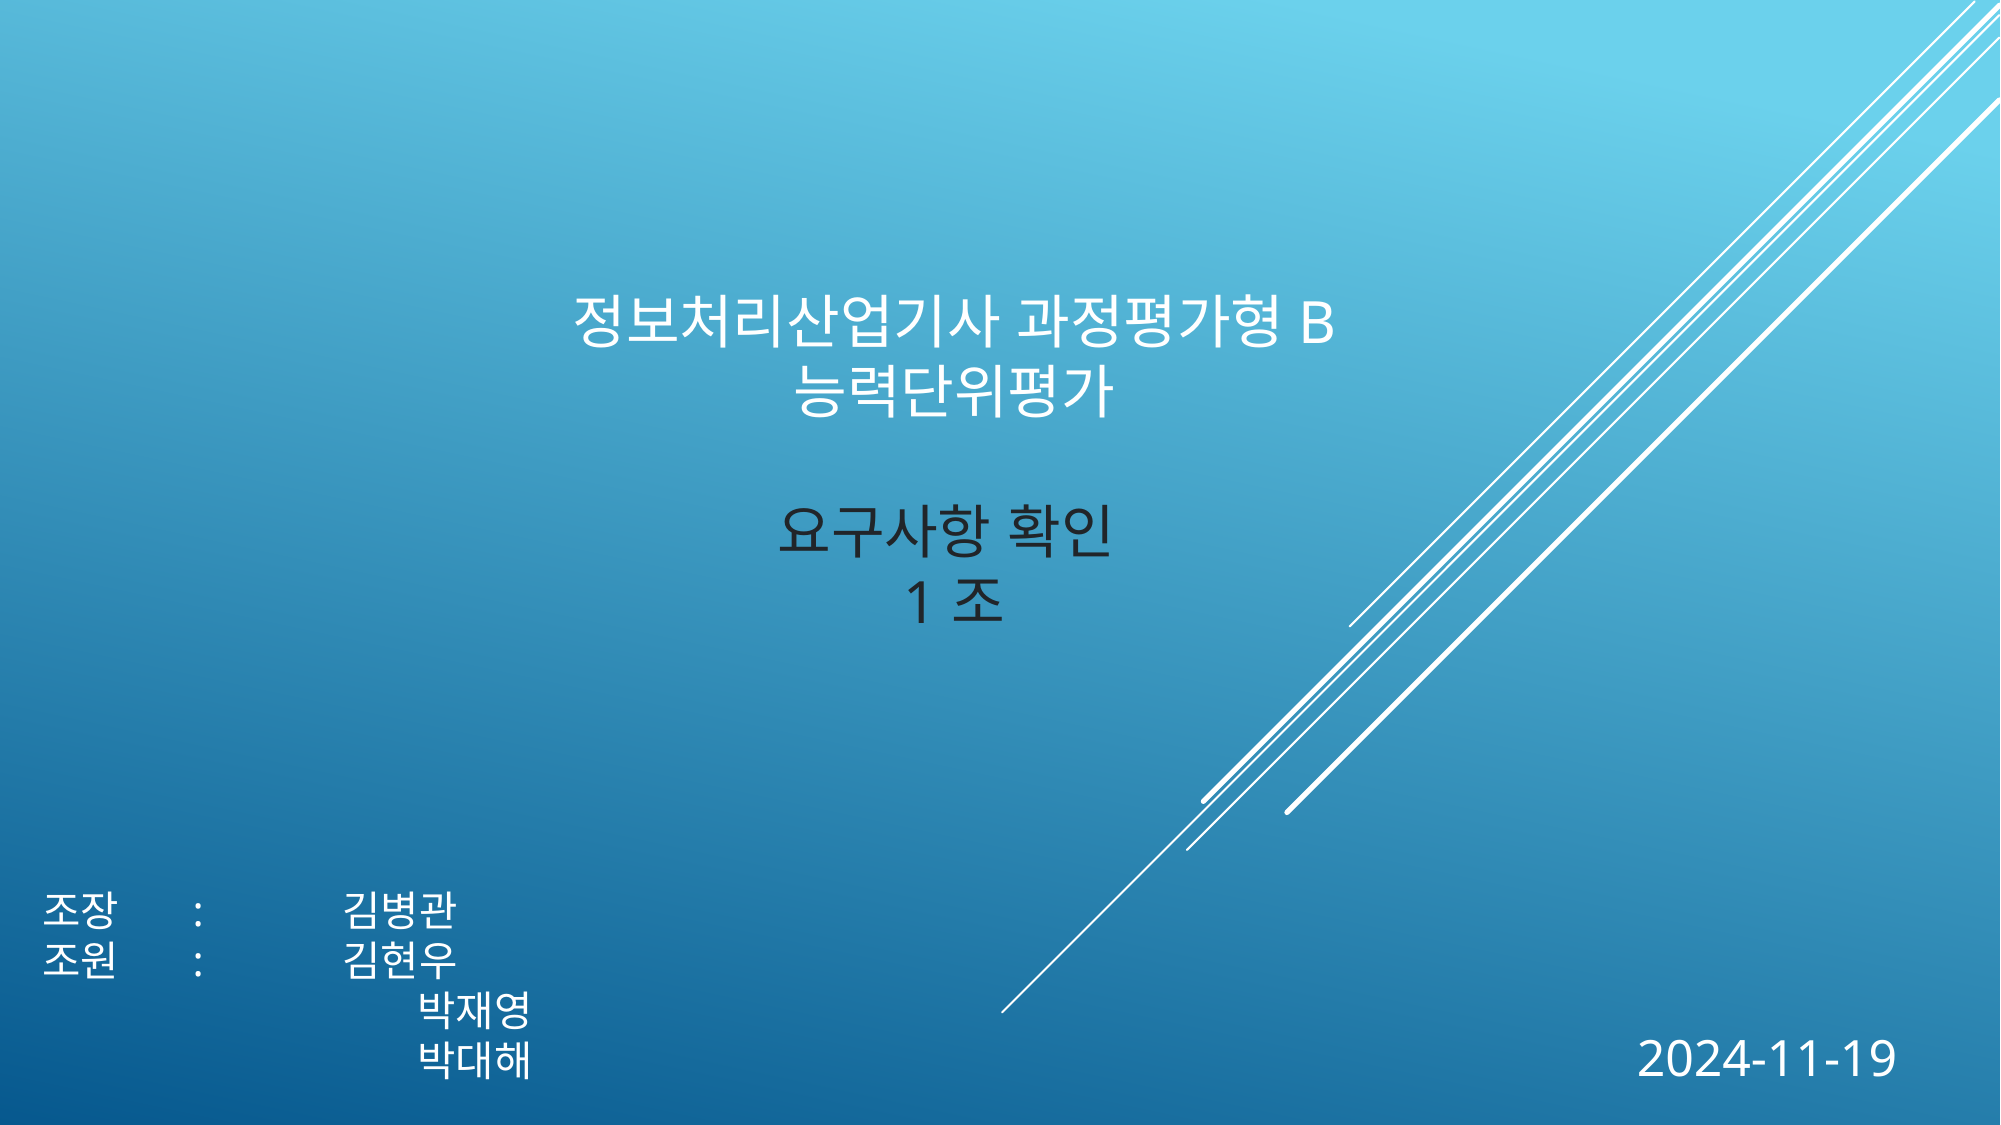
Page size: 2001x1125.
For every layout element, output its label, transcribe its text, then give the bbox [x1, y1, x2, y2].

text_box 조장 : 김병관 조원 : 김현우 박재영 박대해 [0, 877, 574, 1093]
text_box 정보처리산업기사 과정평가형B 능력단위평가 요구사항 확인 1조 [443, 277, 1466, 643]
text_box 2024-11-19 [1622, 1018, 2000, 1094]
